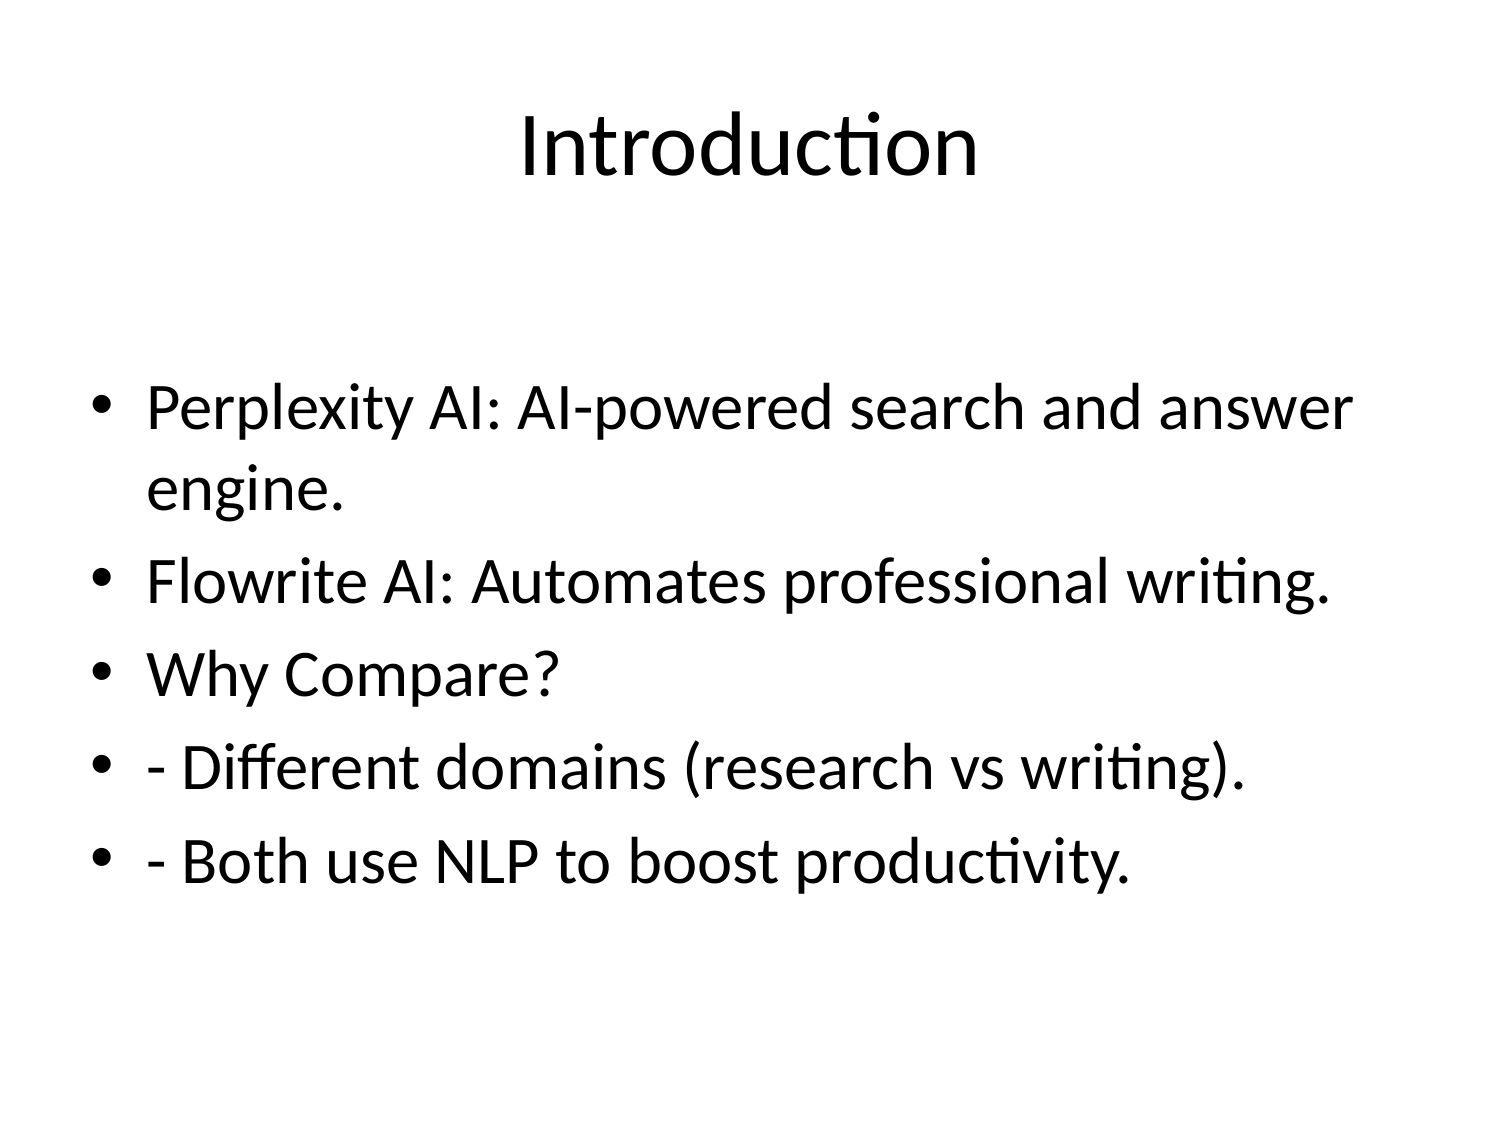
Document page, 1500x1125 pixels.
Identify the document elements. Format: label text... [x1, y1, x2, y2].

title Introduction [75, 45, 1425, 233]
list Perplexity AI: AI-powered search and answer engine. Flowrite AI: Automates professional writing. Why Compare? - Different domains (research vs writing). - Both use NLP to boost productivity. [75, 262, 1425, 1005]
